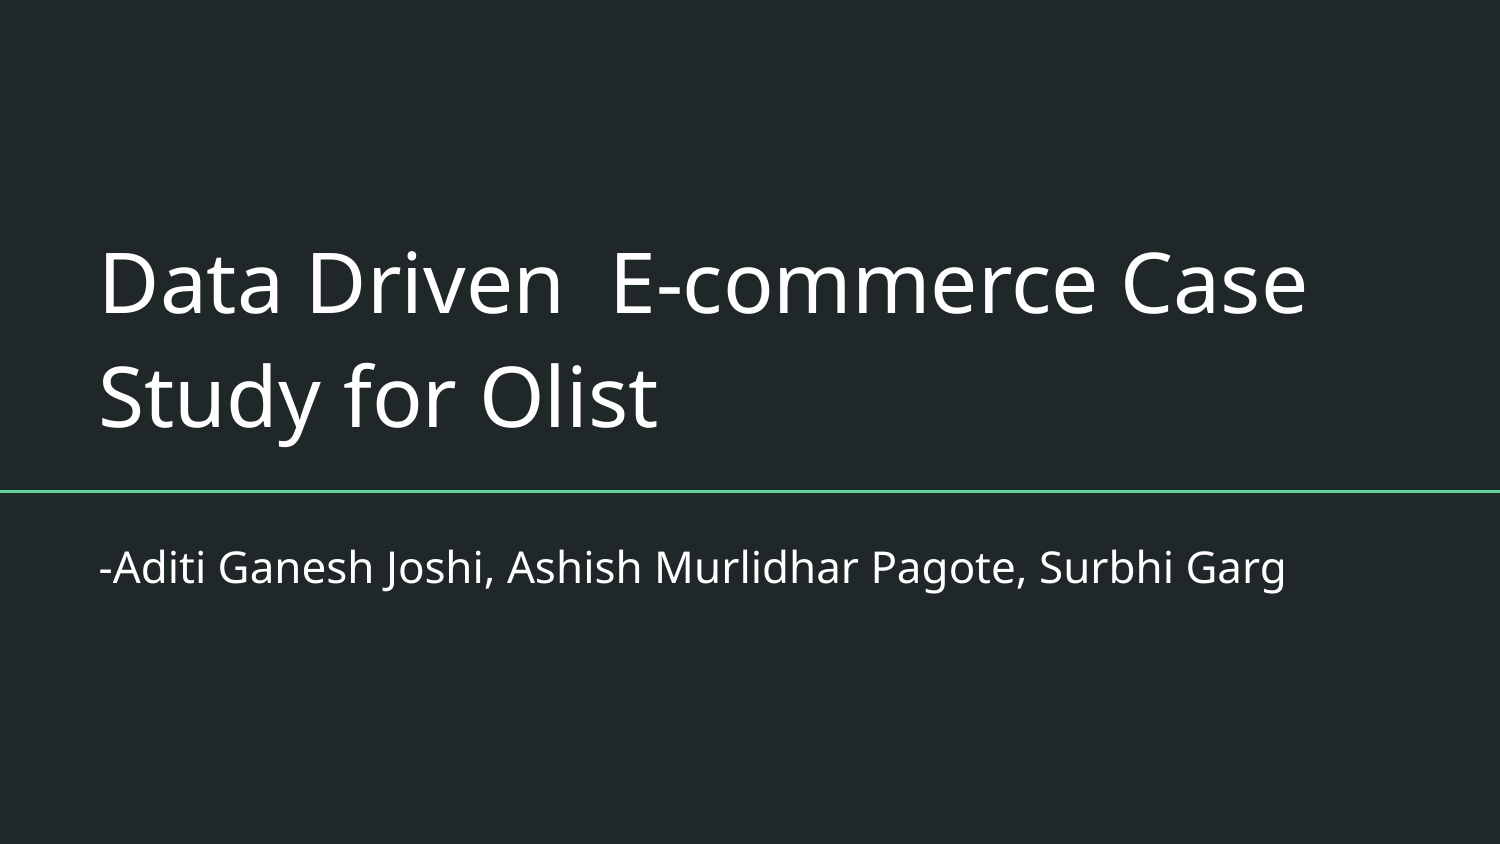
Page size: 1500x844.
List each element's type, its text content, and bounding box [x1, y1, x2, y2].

subtitle -Aditi Ganesh Joshi, Ashish Murlidhar Pagote, Surbhi Garg [83, 522, 1417, 626]
title Data Driven E-commerce Case Study for Olist [83, 206, 1417, 467]
